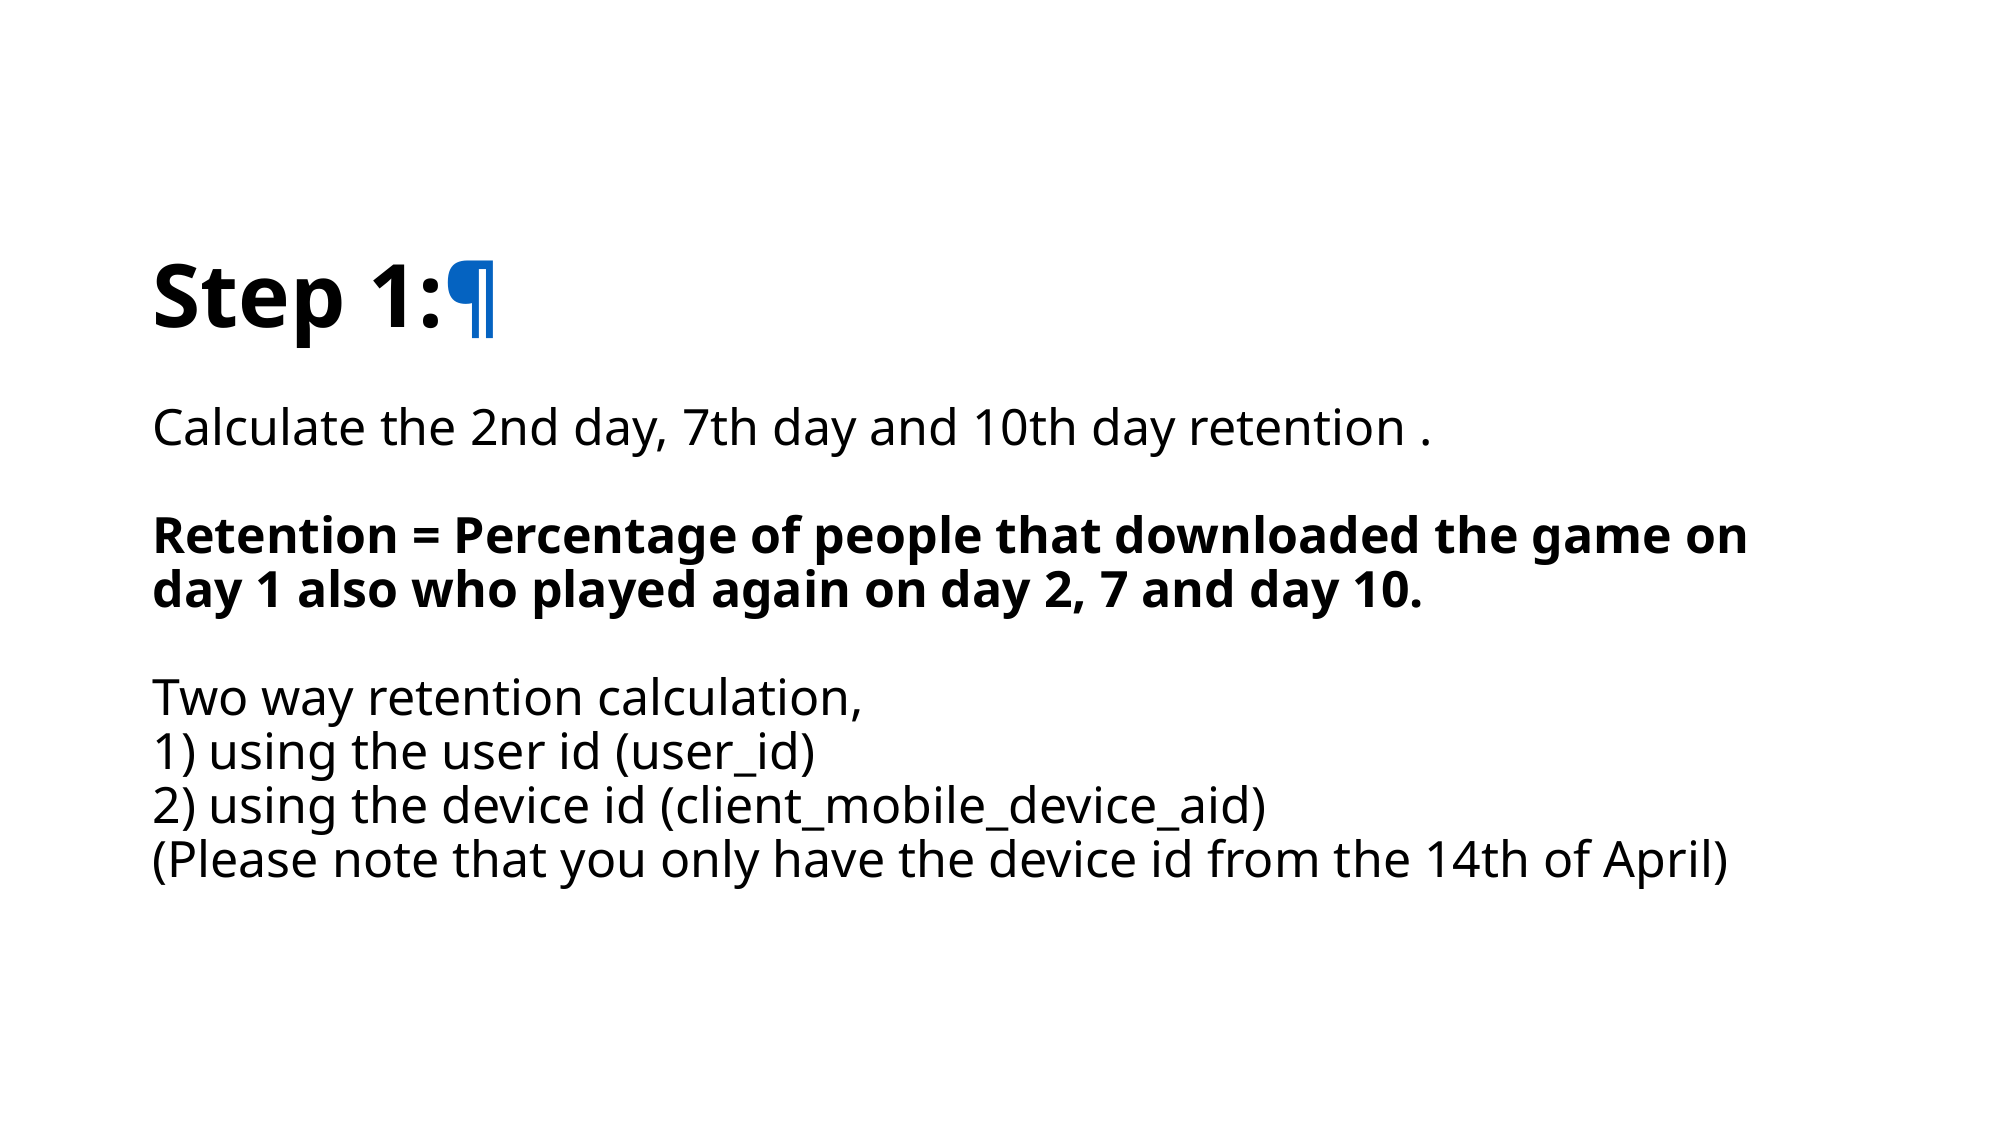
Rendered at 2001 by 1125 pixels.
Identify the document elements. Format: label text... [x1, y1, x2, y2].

title Step 1:¶ Calculate the 2nd day, 7th day and 10th day retention . Retention = Percentage of people that downloaded the game on day 1 also who played again on day 2, 7 and day 10. Two way retention calculation, 1) using the user id (user_id) 2) using the device id (client_mobile_device_aid) (Please note that you only have the device id from the 14th of April) [137, 59, 1863, 1125]
